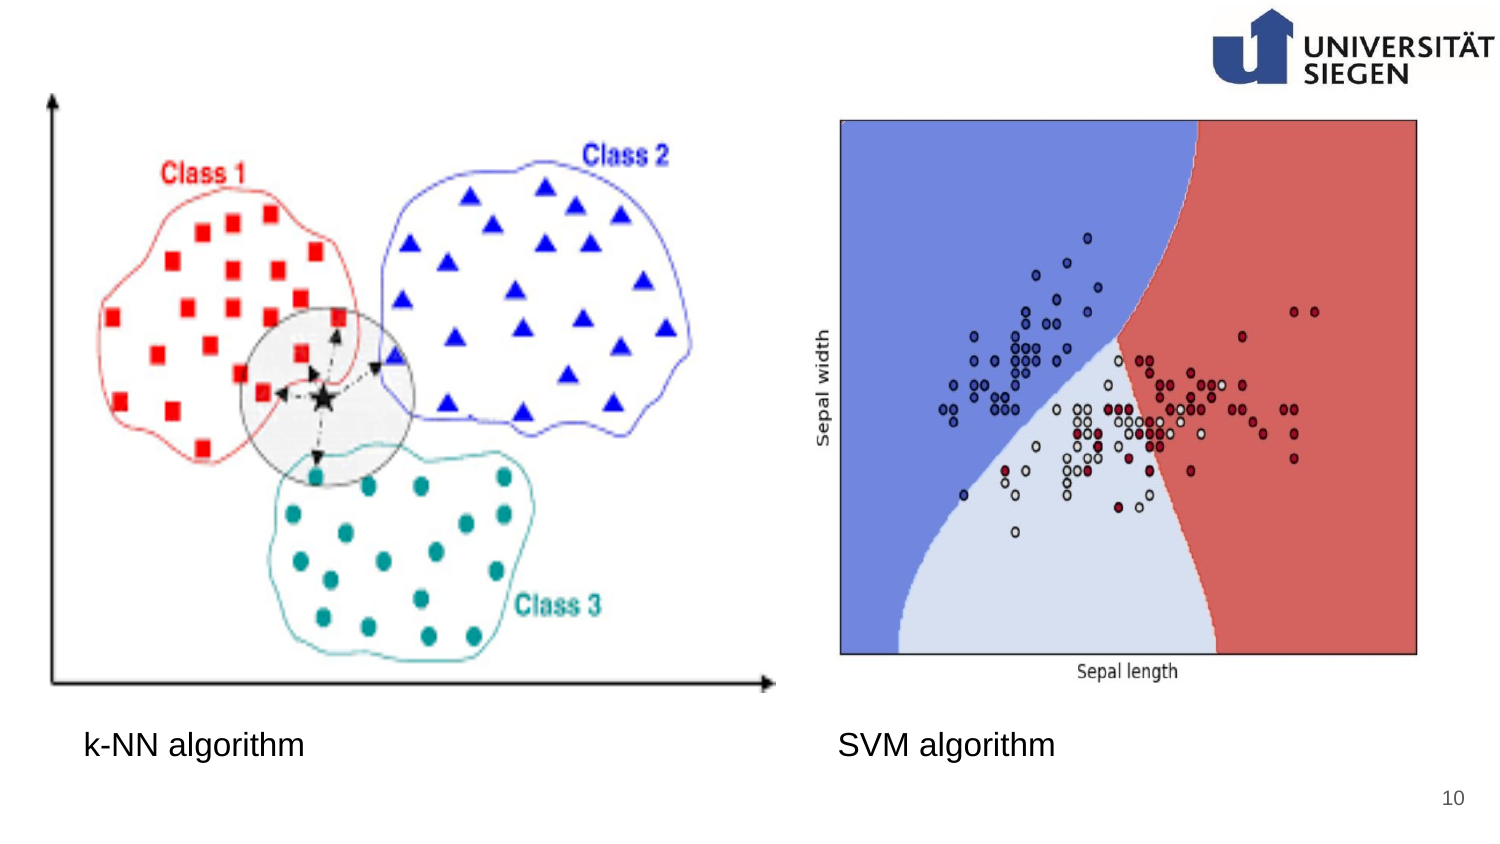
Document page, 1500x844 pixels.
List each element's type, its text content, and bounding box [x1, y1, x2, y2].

picture [45, 92, 776, 693]
text_box SVM algorithm [822, 708, 1439, 779]
slide_number ‹#› [1389, 764, 1480, 830]
text_box k-NN algorithm [68, 708, 770, 779]
picture [803, 0, 1500, 693]
